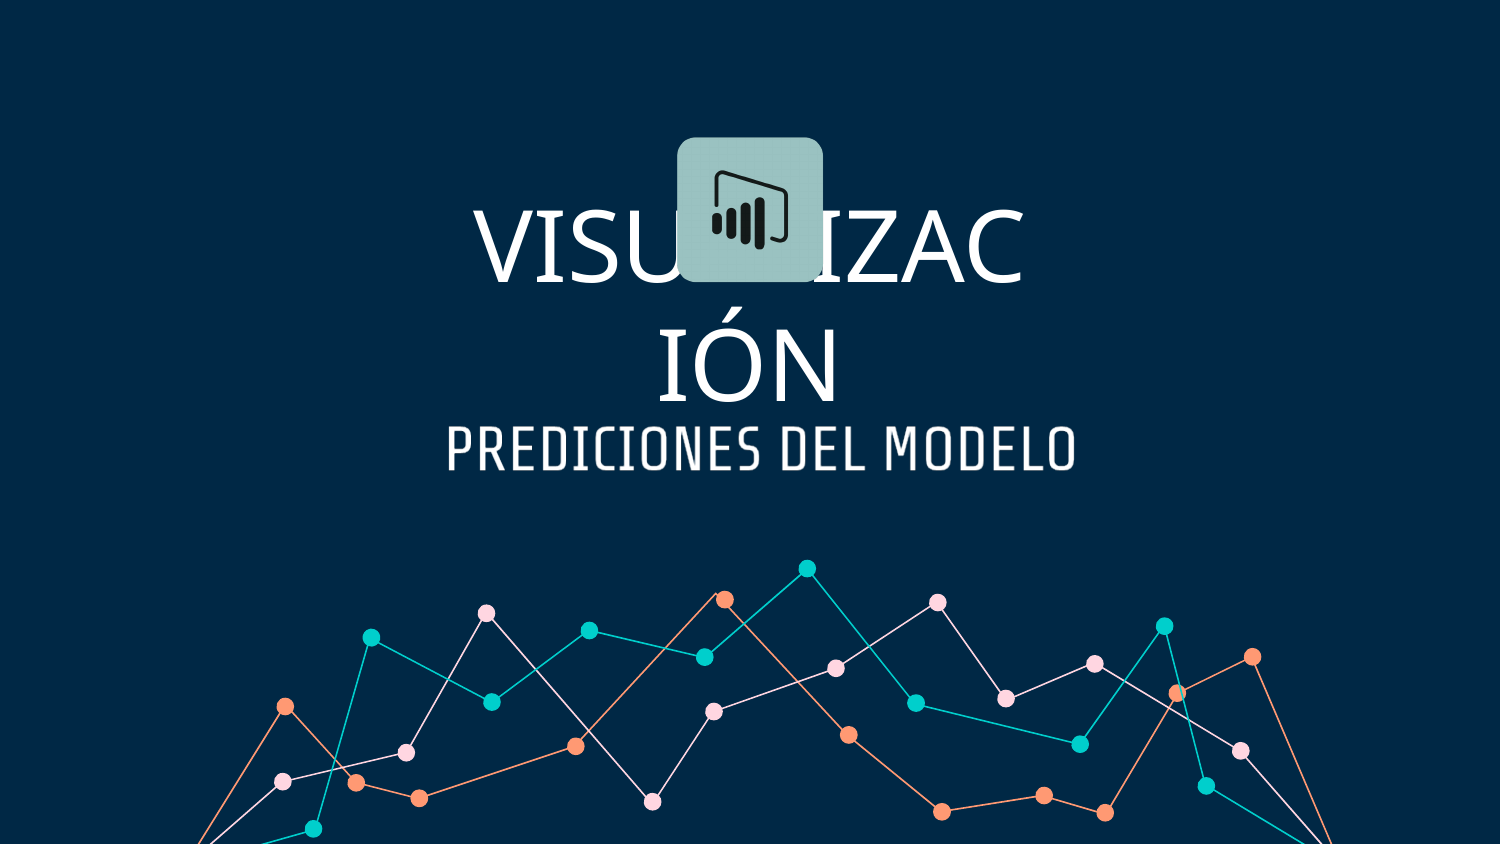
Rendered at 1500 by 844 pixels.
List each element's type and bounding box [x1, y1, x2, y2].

picture [665, 124, 835, 295]
picture [404, 390, 1187, 525]
